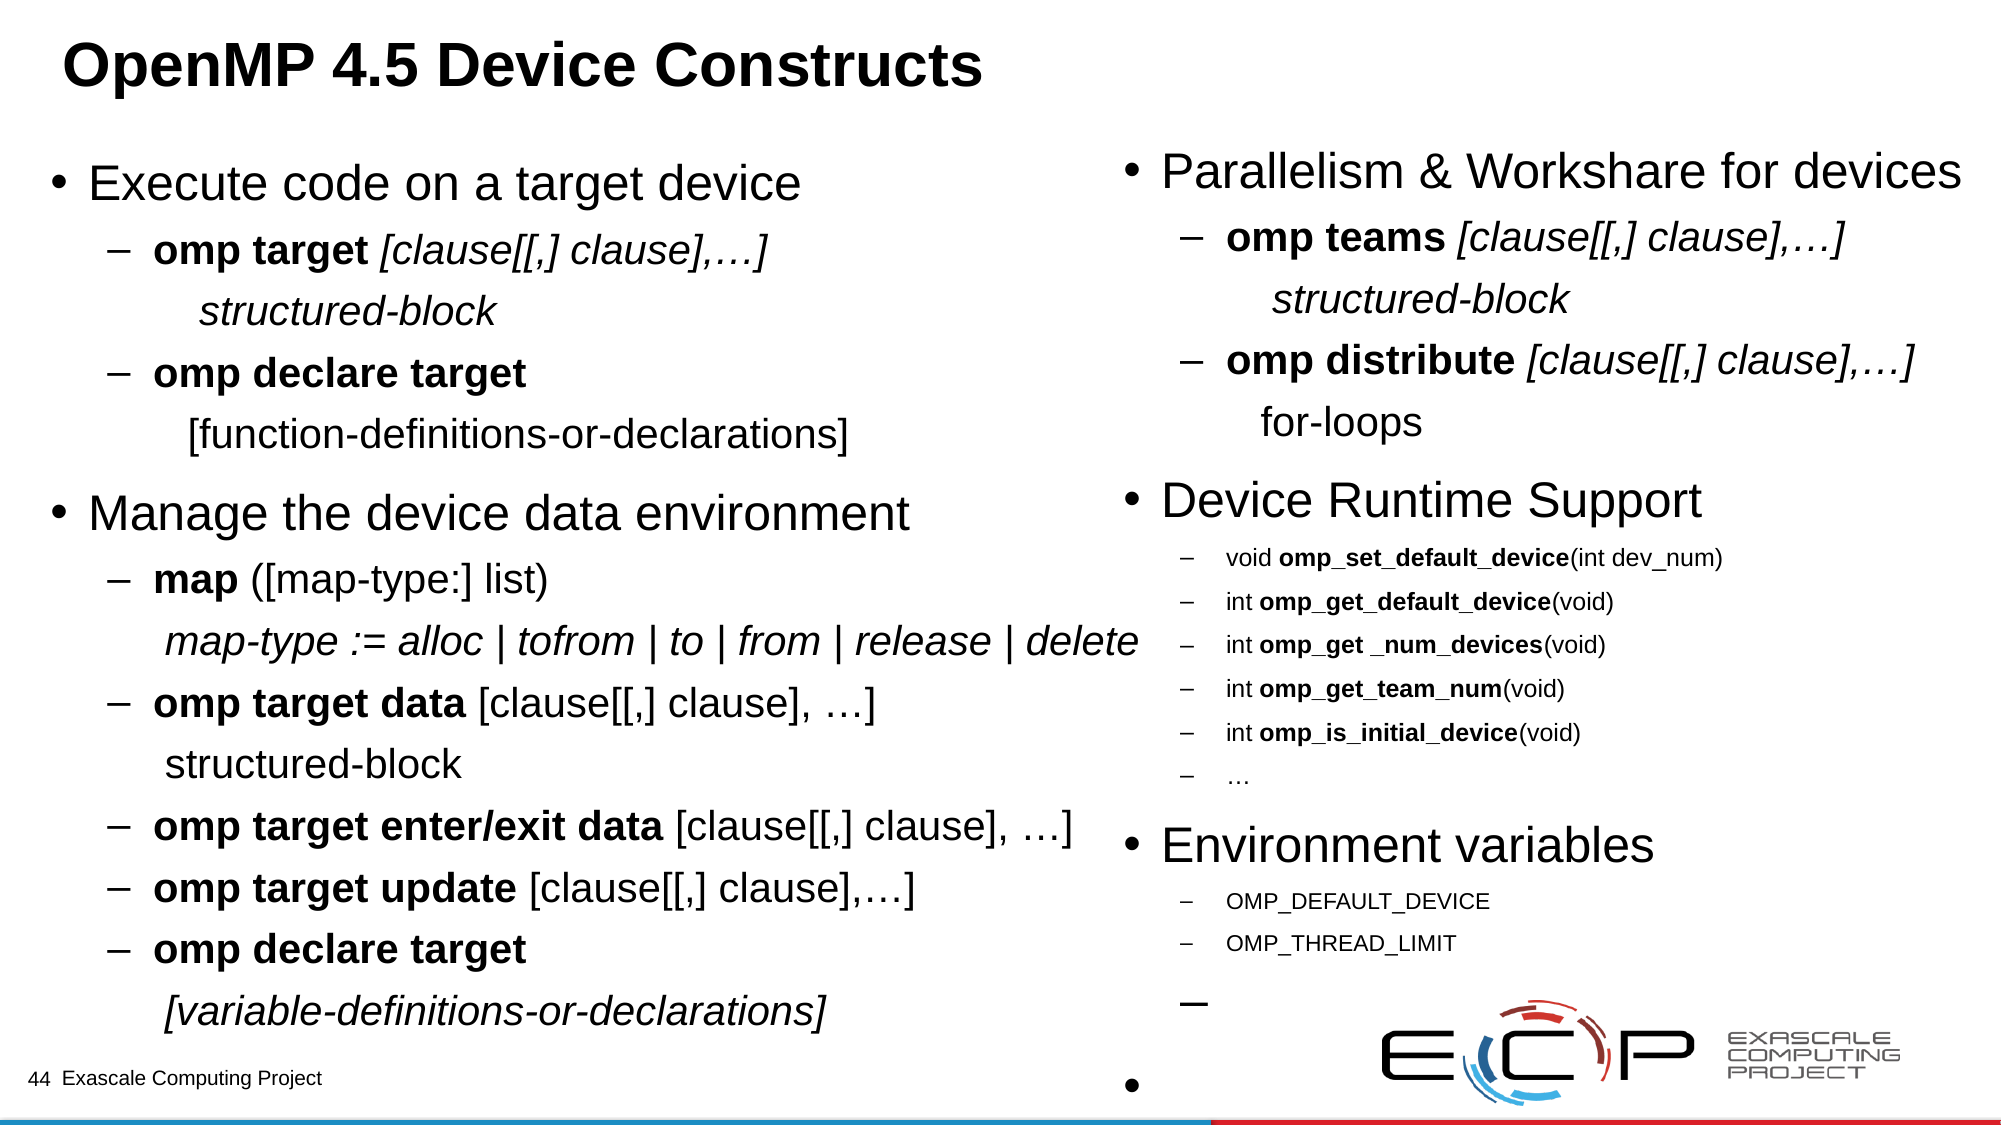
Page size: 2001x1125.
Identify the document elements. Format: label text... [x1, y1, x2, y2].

title OpenMP 4.5 Device Constructs [47, 28, 1915, 111]
list Execute code on a target device omp target [clause[[,] clause],…] structured-block omp declare target [function-definitions-or-declarations] Manage the device data environment map ([map-type:] list) map-type := alloc | tofrom | to | from | release | delete omp target data [clause[[,] clause], …] structured-block omp target enter/exit data [clause[[,] clause], …] omp target update [clause[[,] clause],…] omp declare target [variable-definitions-or-declarations] [35, 149, 1905, 839]
picture [1382, 1000, 1900, 1106]
text_box Parallelism & Workshare for devices omp teams [clause[[,] clause],…] structured-block omp distribute [clause[[,] clause],…] for-loops Device Runtime Support void omp_set_default_device(int dev_num) int omp_get_default_device(void) int omp_get _num_devices(void) int omp_get_team_num(void) int omp_is_initial_device(void) … Environment variables OMP_DEFAULT_DEVICE OMP_THREAD_LIMIT [1108, 137, 2000, 826]
